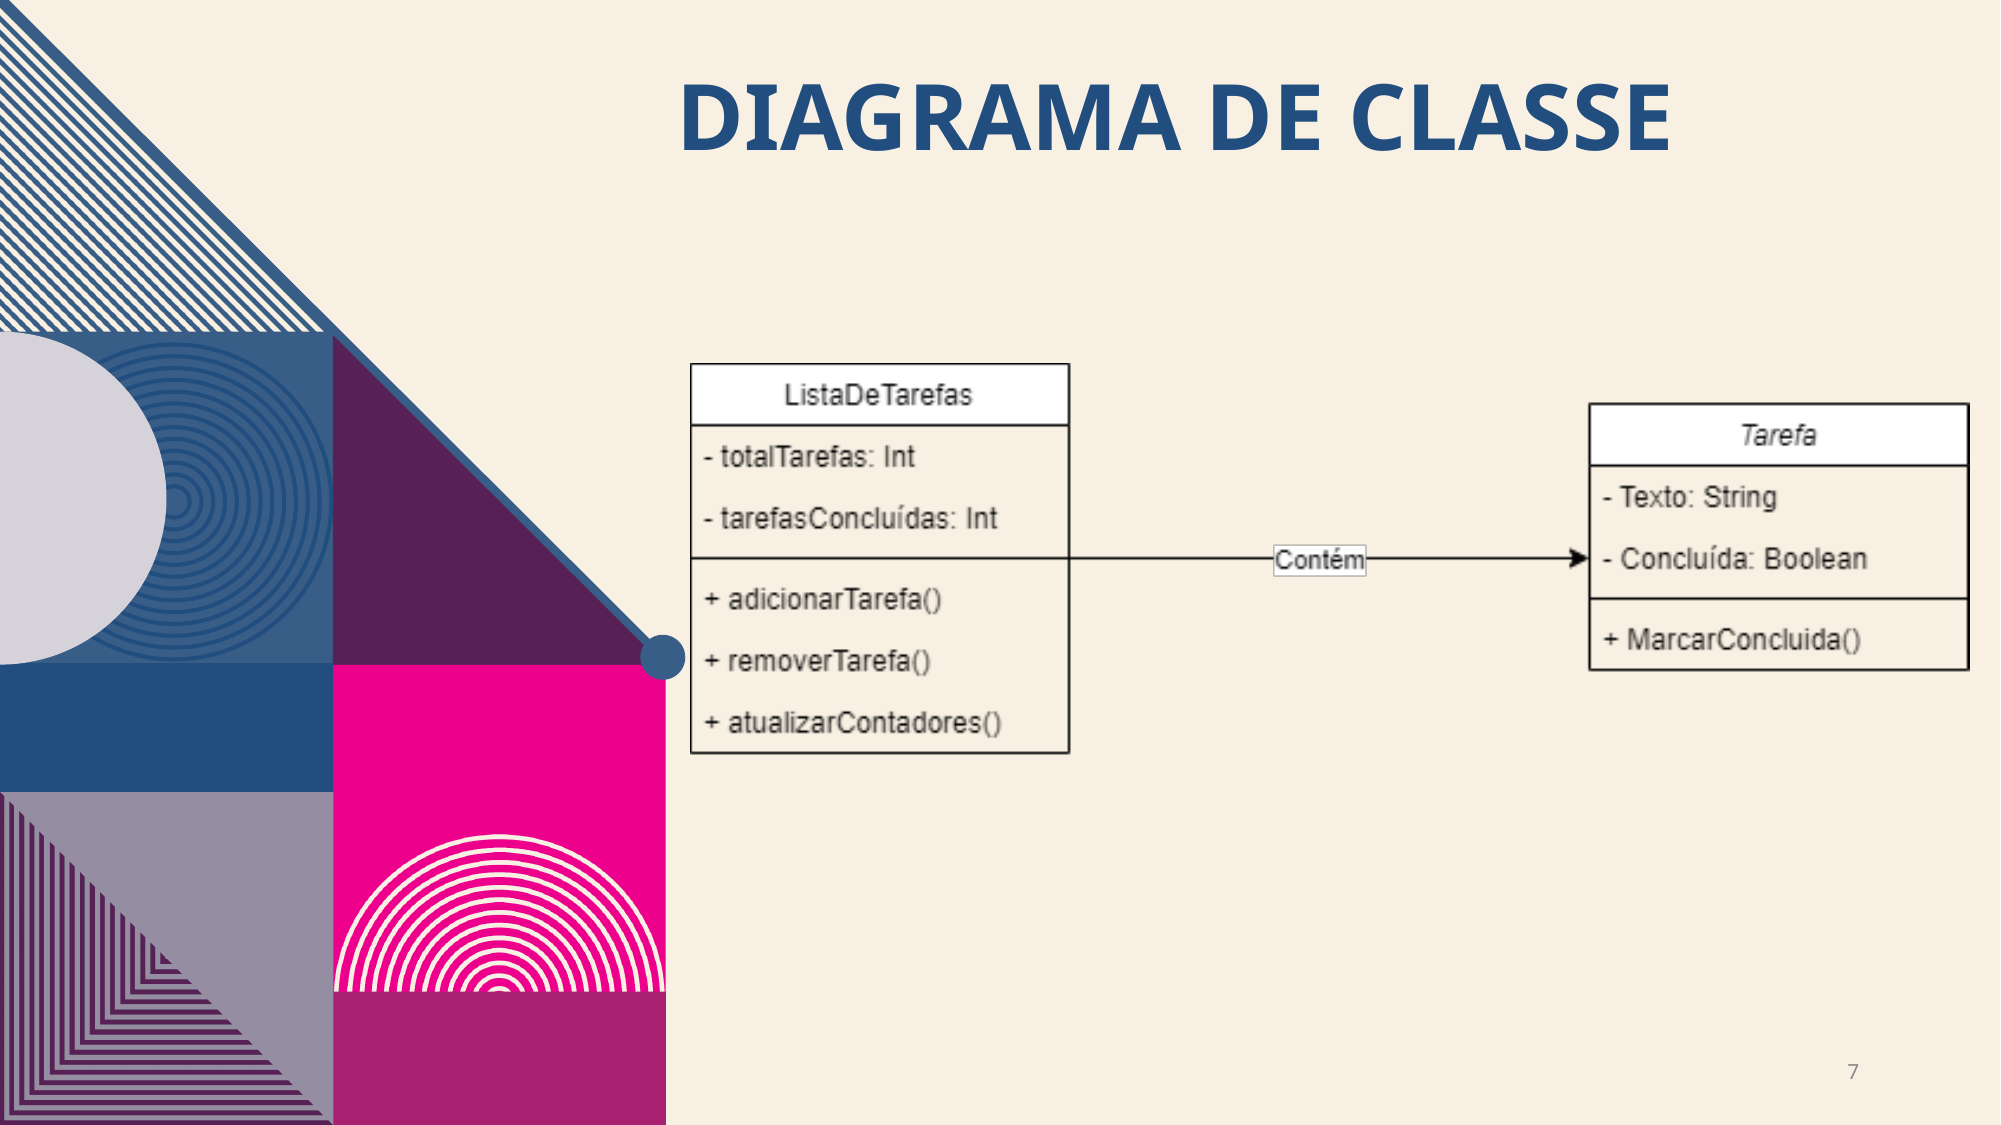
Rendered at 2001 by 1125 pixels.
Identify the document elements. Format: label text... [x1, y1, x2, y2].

picture [334, 834, 665, 991]
slide_number 7 [1799, 1042, 1875, 1103]
title Diagrama de Classe [661, 35, 1970, 178]
picture [690, 363, 1970, 762]
picture [10, 0, 332, 321]
picture [0, 4, 330, 333]
picture [0, 792, 333, 1125]
